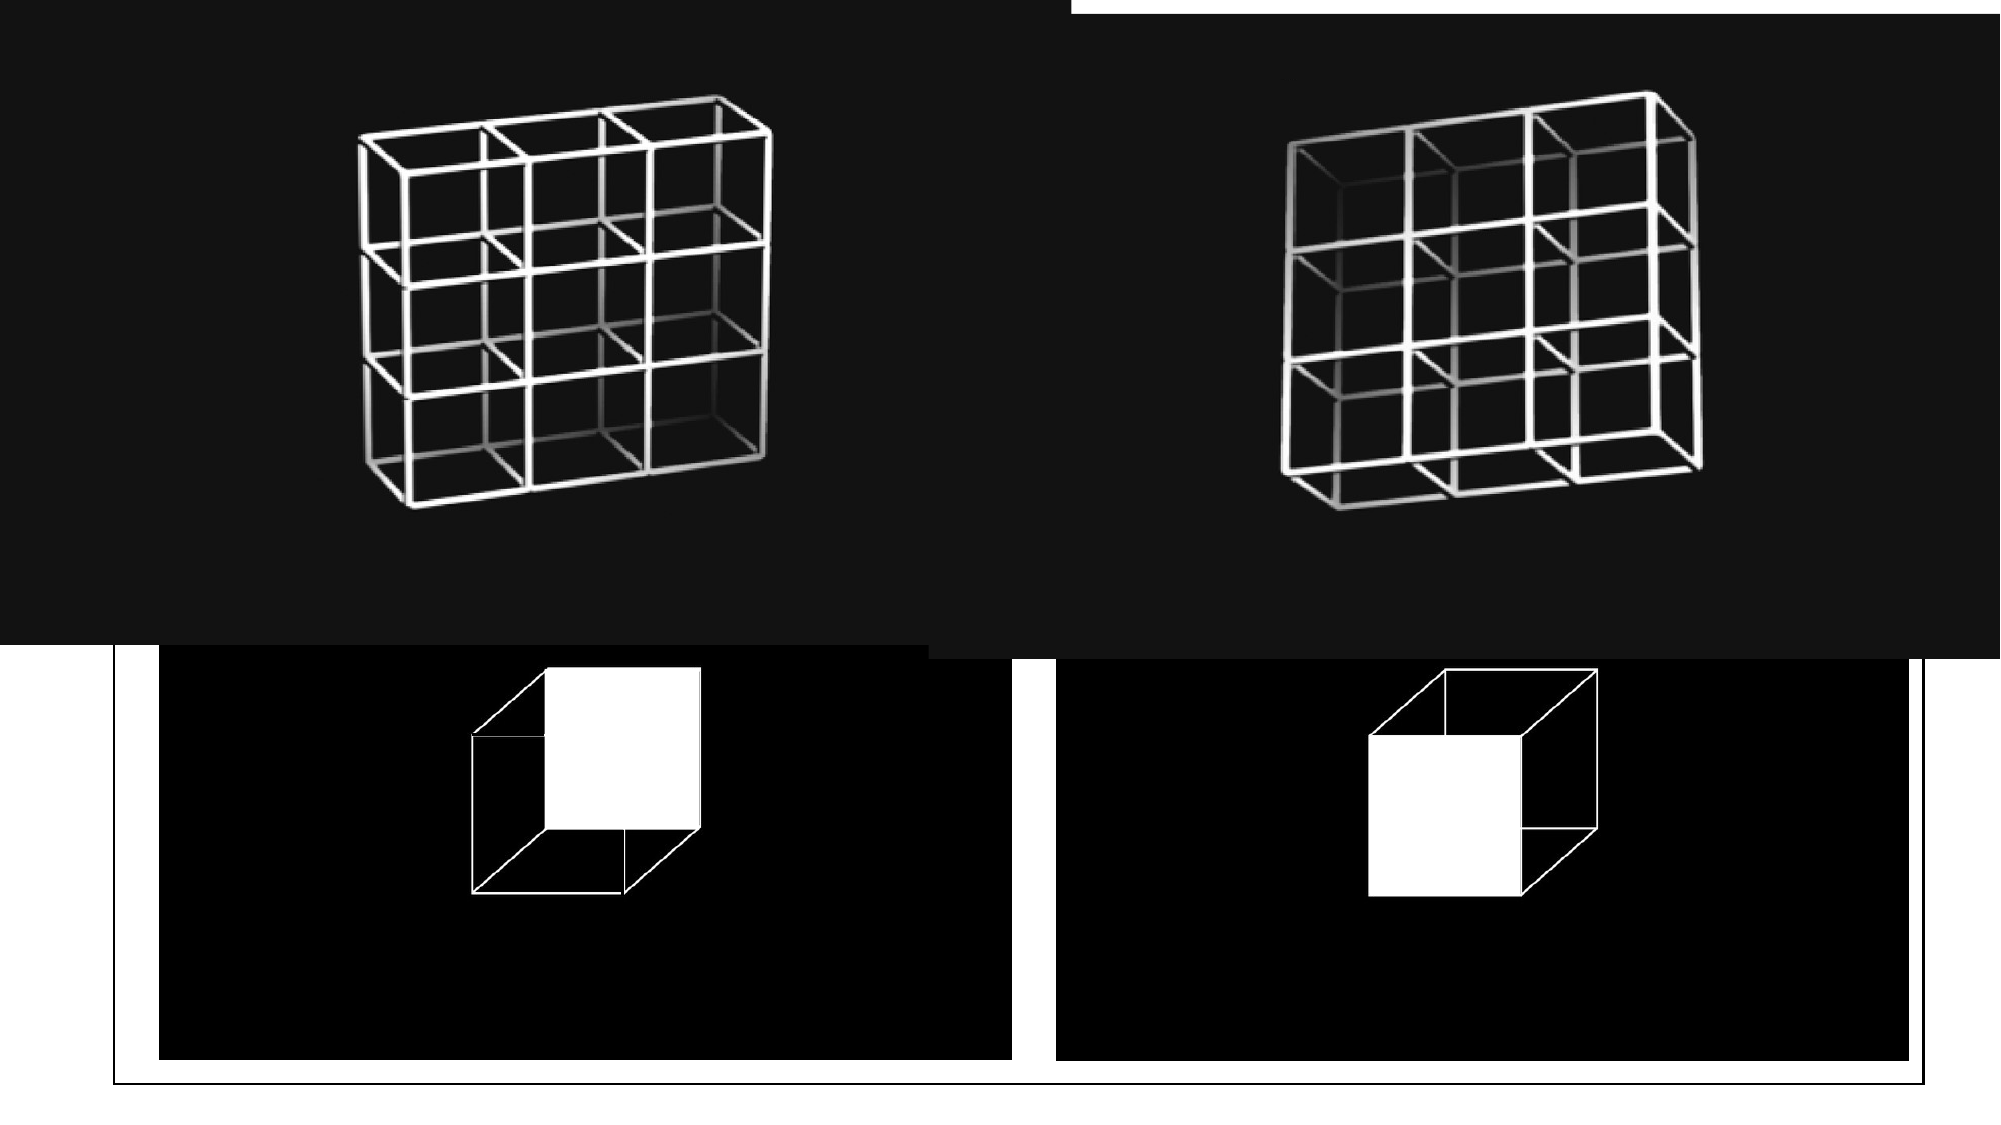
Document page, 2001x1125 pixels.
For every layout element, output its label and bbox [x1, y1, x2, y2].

text_box [928, 13, 2000, 659]
text_box [113, 645, 1924, 1084]
text_box [0, 0, 1072, 645]
